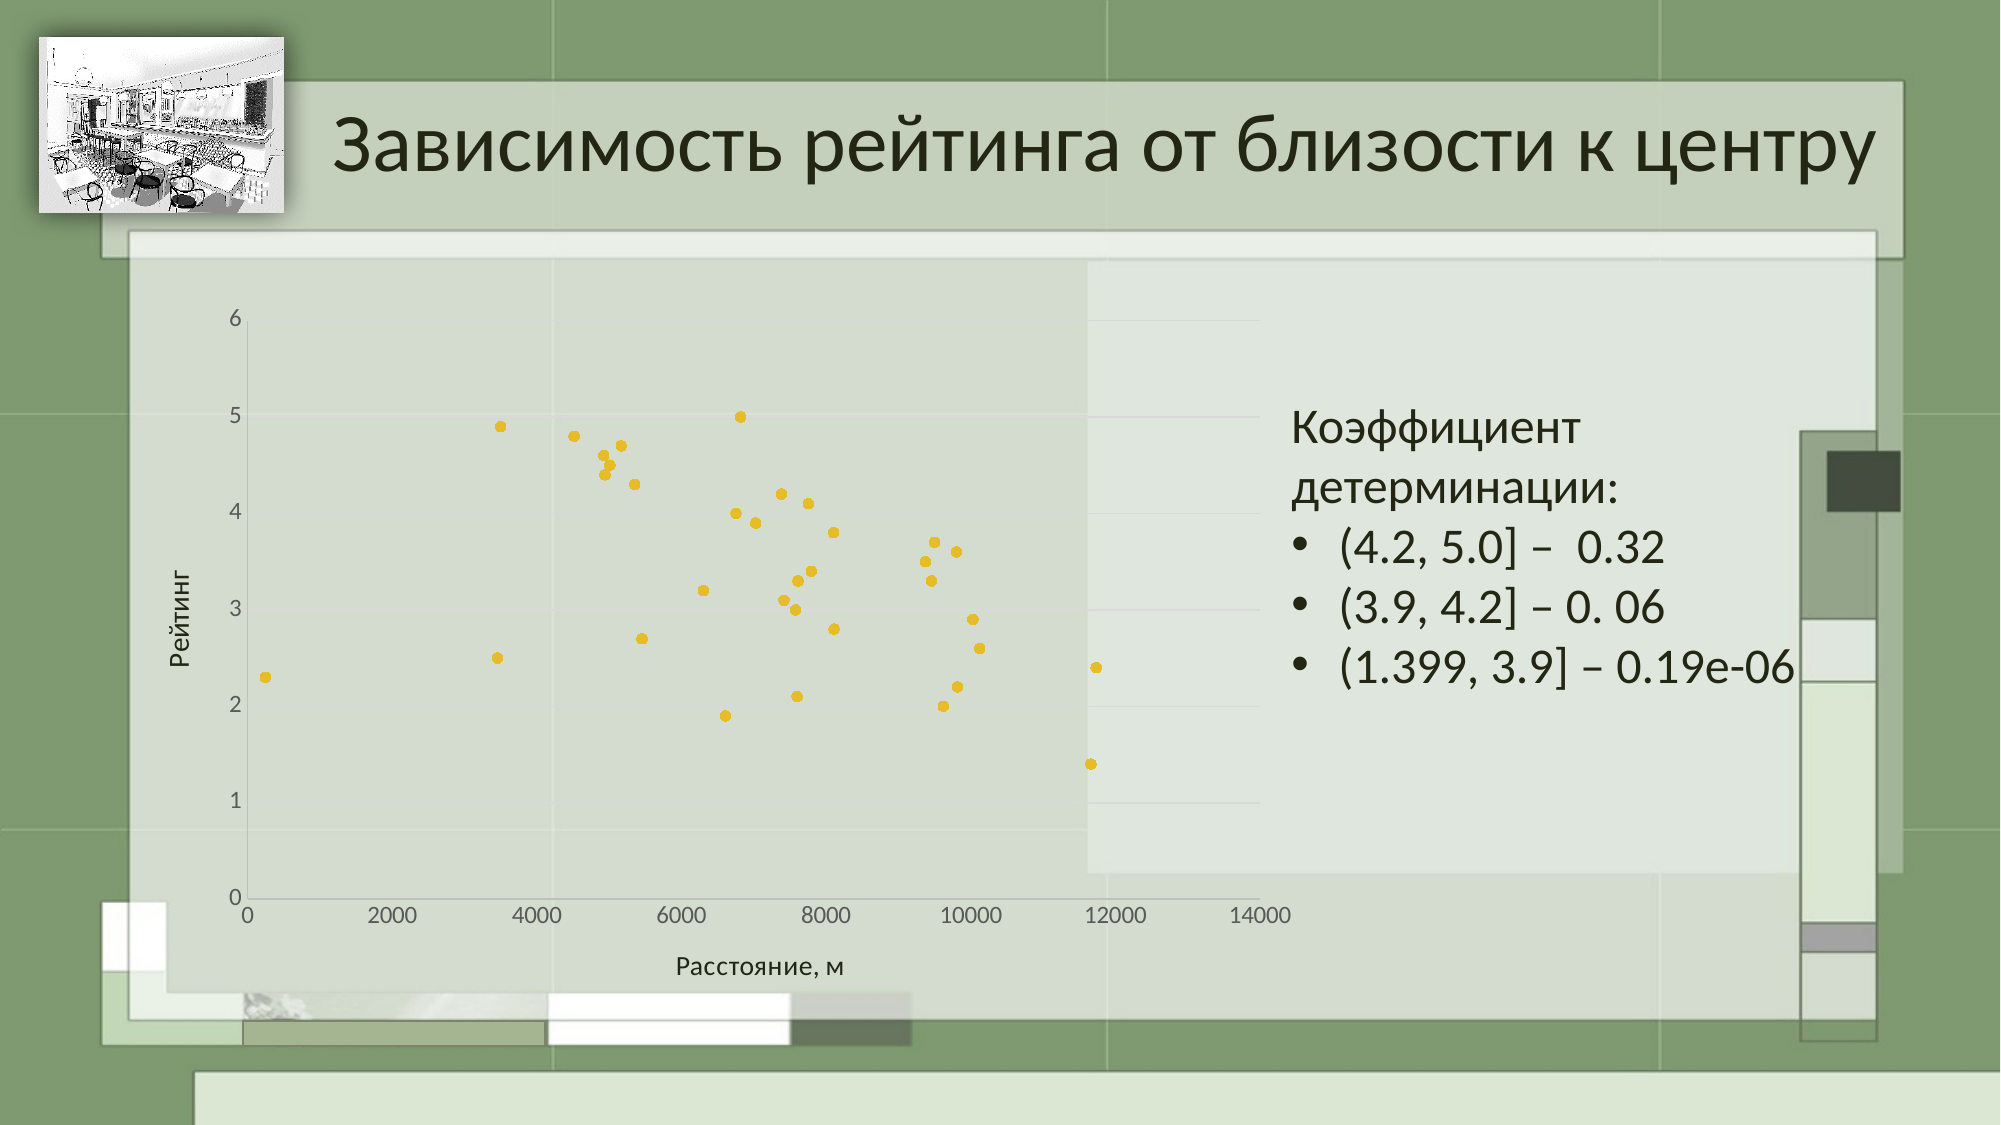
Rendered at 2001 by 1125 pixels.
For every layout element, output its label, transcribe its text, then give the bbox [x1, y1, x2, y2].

text_box [242, 1020, 547, 1047]
text_box Коэффициент детерминации: (4.2, 5.0] – 0.32 (3.9, 4.2] – 0. 06 (1.399, 3.9] – 0.19e-06 [1315, 385, 1834, 701]
title Зависимость рейтинга от близости к центру [243, 37, 1969, 256]
picture [0, 0, 2001, 1125]
chart [131, 293, 1315, 1016]
